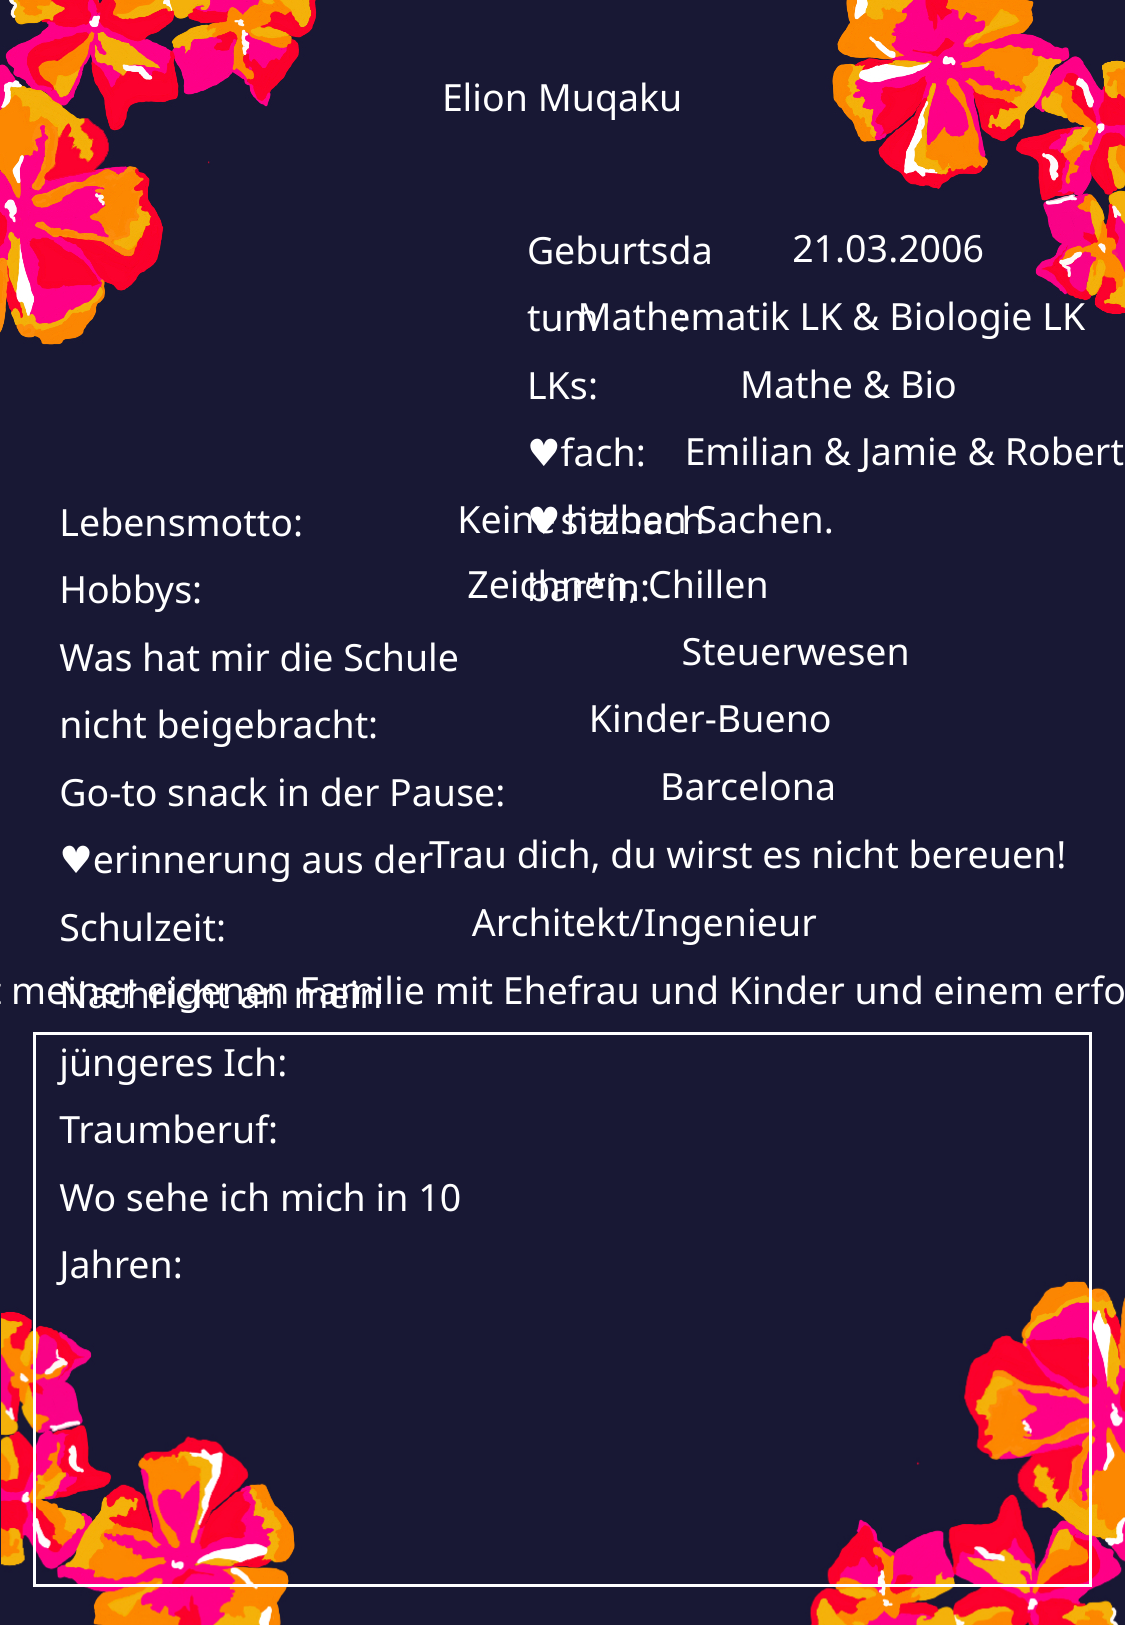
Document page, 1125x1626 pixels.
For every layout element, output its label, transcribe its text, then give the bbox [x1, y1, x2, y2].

text_box Elion Muqaku [427, 66, 698, 127]
text_box Steuerwesen [666, 620, 926, 681]
text_box Kinder-Bueno [574, 687, 847, 747]
text_box Keine halben Sachen. [442, 488, 850, 549]
text_box Barcelona [645, 755, 852, 816]
picture [91, 788, 103, 802]
text_box Trau dich, du wirst es nicht bereuen! [414, 823, 1083, 884]
picture [348, 788, 358, 794]
picture [396, 782, 406, 793]
text_box Mathematik LK & Biologie LK [563, 285, 1101, 391]
picture [292, 788, 303, 802]
picture [1, 824, 1125, 959]
picture [416, 796, 426, 802]
picture [402, 855, 412, 861]
picture [402, 864, 414, 870]
picture [324, 788, 336, 802]
picture [191, 788, 202, 802]
picture [1, 1020, 1125, 1625]
text_box Zeichnen, Chillen [452, 553, 785, 614]
picture [480, 788, 490, 794]
text_box Architekt/Ingenieur [457, 891, 833, 952]
picture [0, 0, 1125, 802]
picture [213, 796, 223, 802]
text_box Mathe & Bio [725, 353, 973, 414]
text_box Mit meiner eigenen Familie mit Ehefrau und Kinder und einem erfolgreichem Berufsleben. [0, 959, 1125, 1020]
picture [139, 788, 151, 802]
text_box 21.03.2006 [777, 217, 1000, 278]
text_box Emilian & Jamie & Robert [670, 420, 1125, 481]
